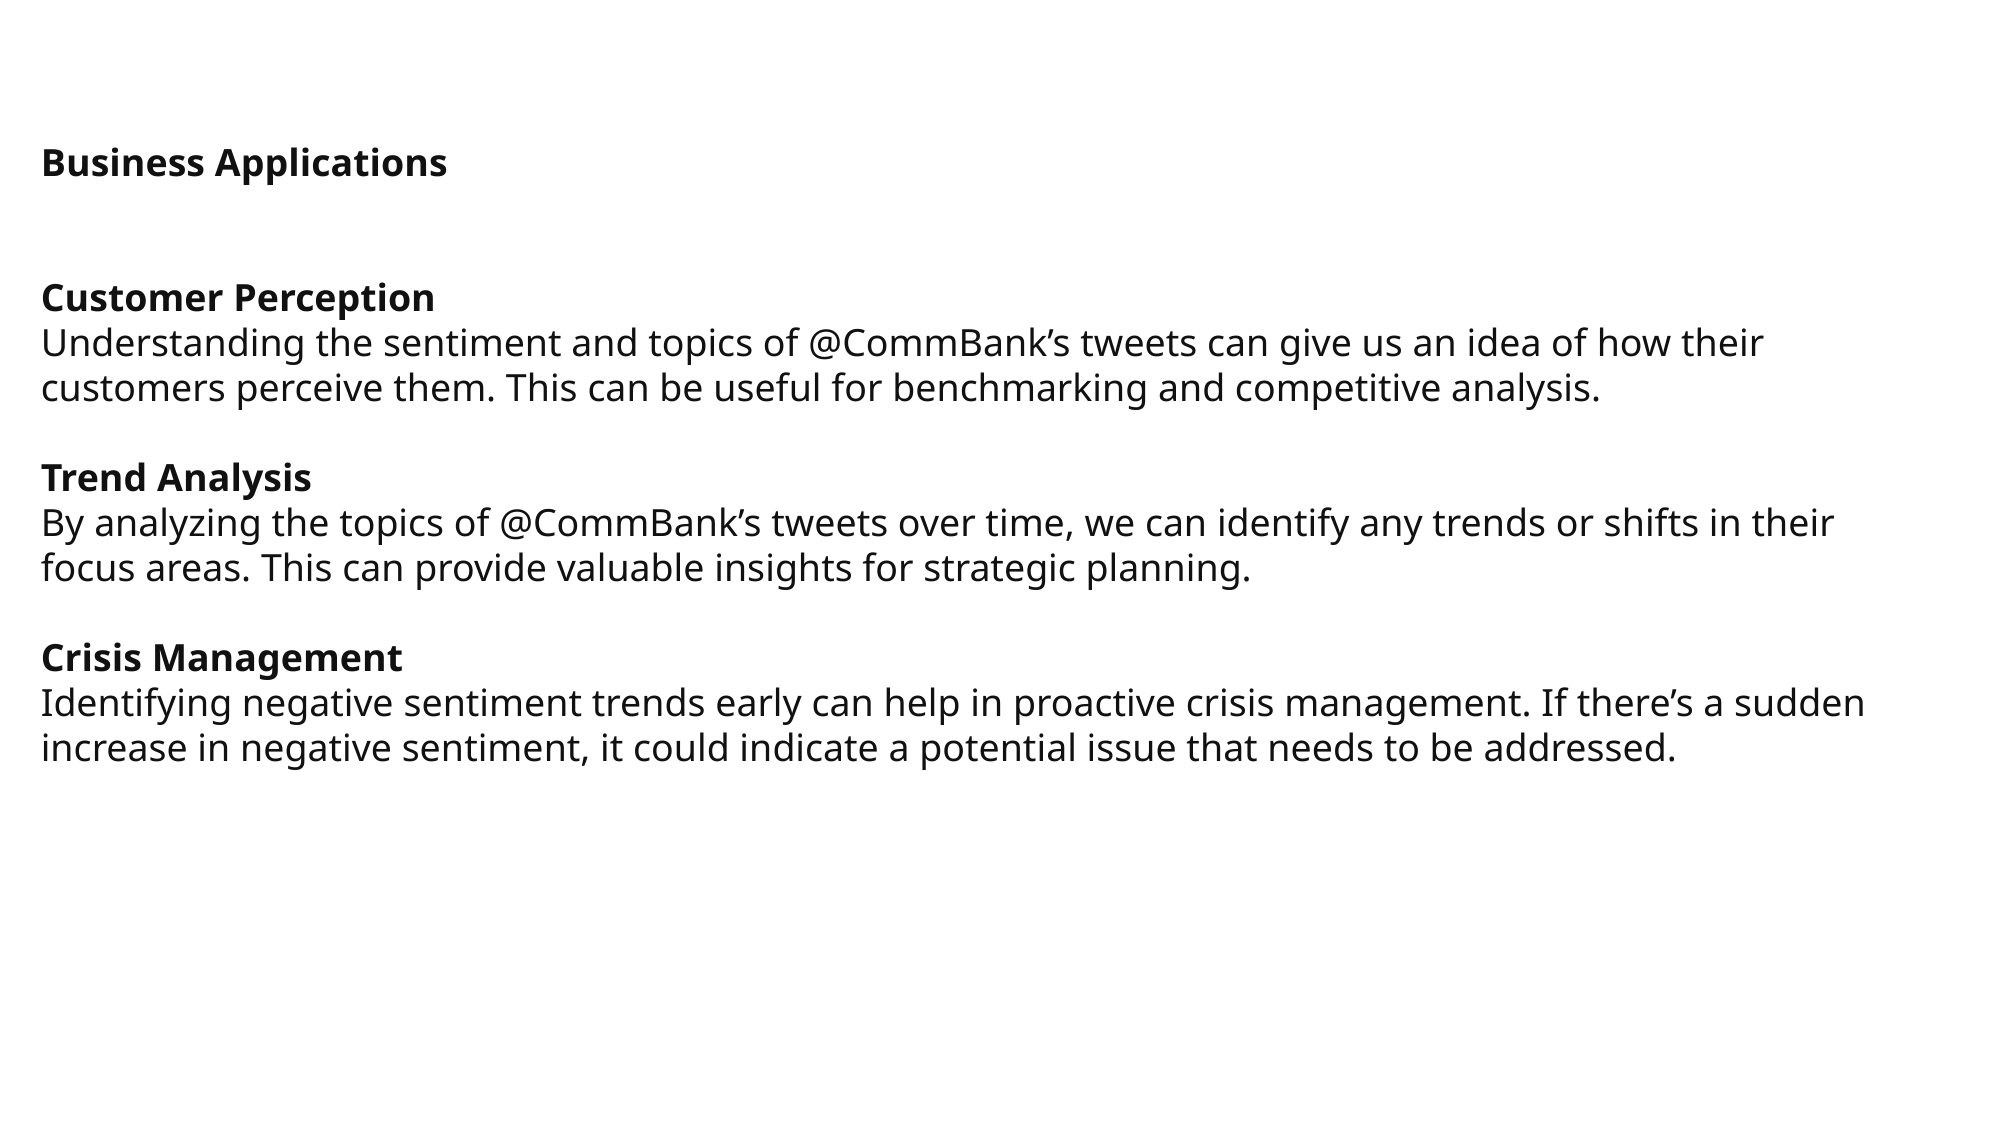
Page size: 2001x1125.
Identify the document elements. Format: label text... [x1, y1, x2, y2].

text_box Business Applications Customer Perception Understanding the sentiment and topics of @CommBank’s tweets can give us an idea of how their customers perceive them. This can be useful for benchmarking and competitive analysis. Trend Analysis By analyzing the topics of @CommBank’s tweets over time, we can identify any trends or shifts in their focus areas. This can provide valuable insights for strategic planning. Crisis Management Identifying negative sentiment trends early can help in proactive crisis management. If there’s a sudden increase in negative sentiment, it could indicate a potential issue that needs to be addressed. [26, 131, 1905, 777]
